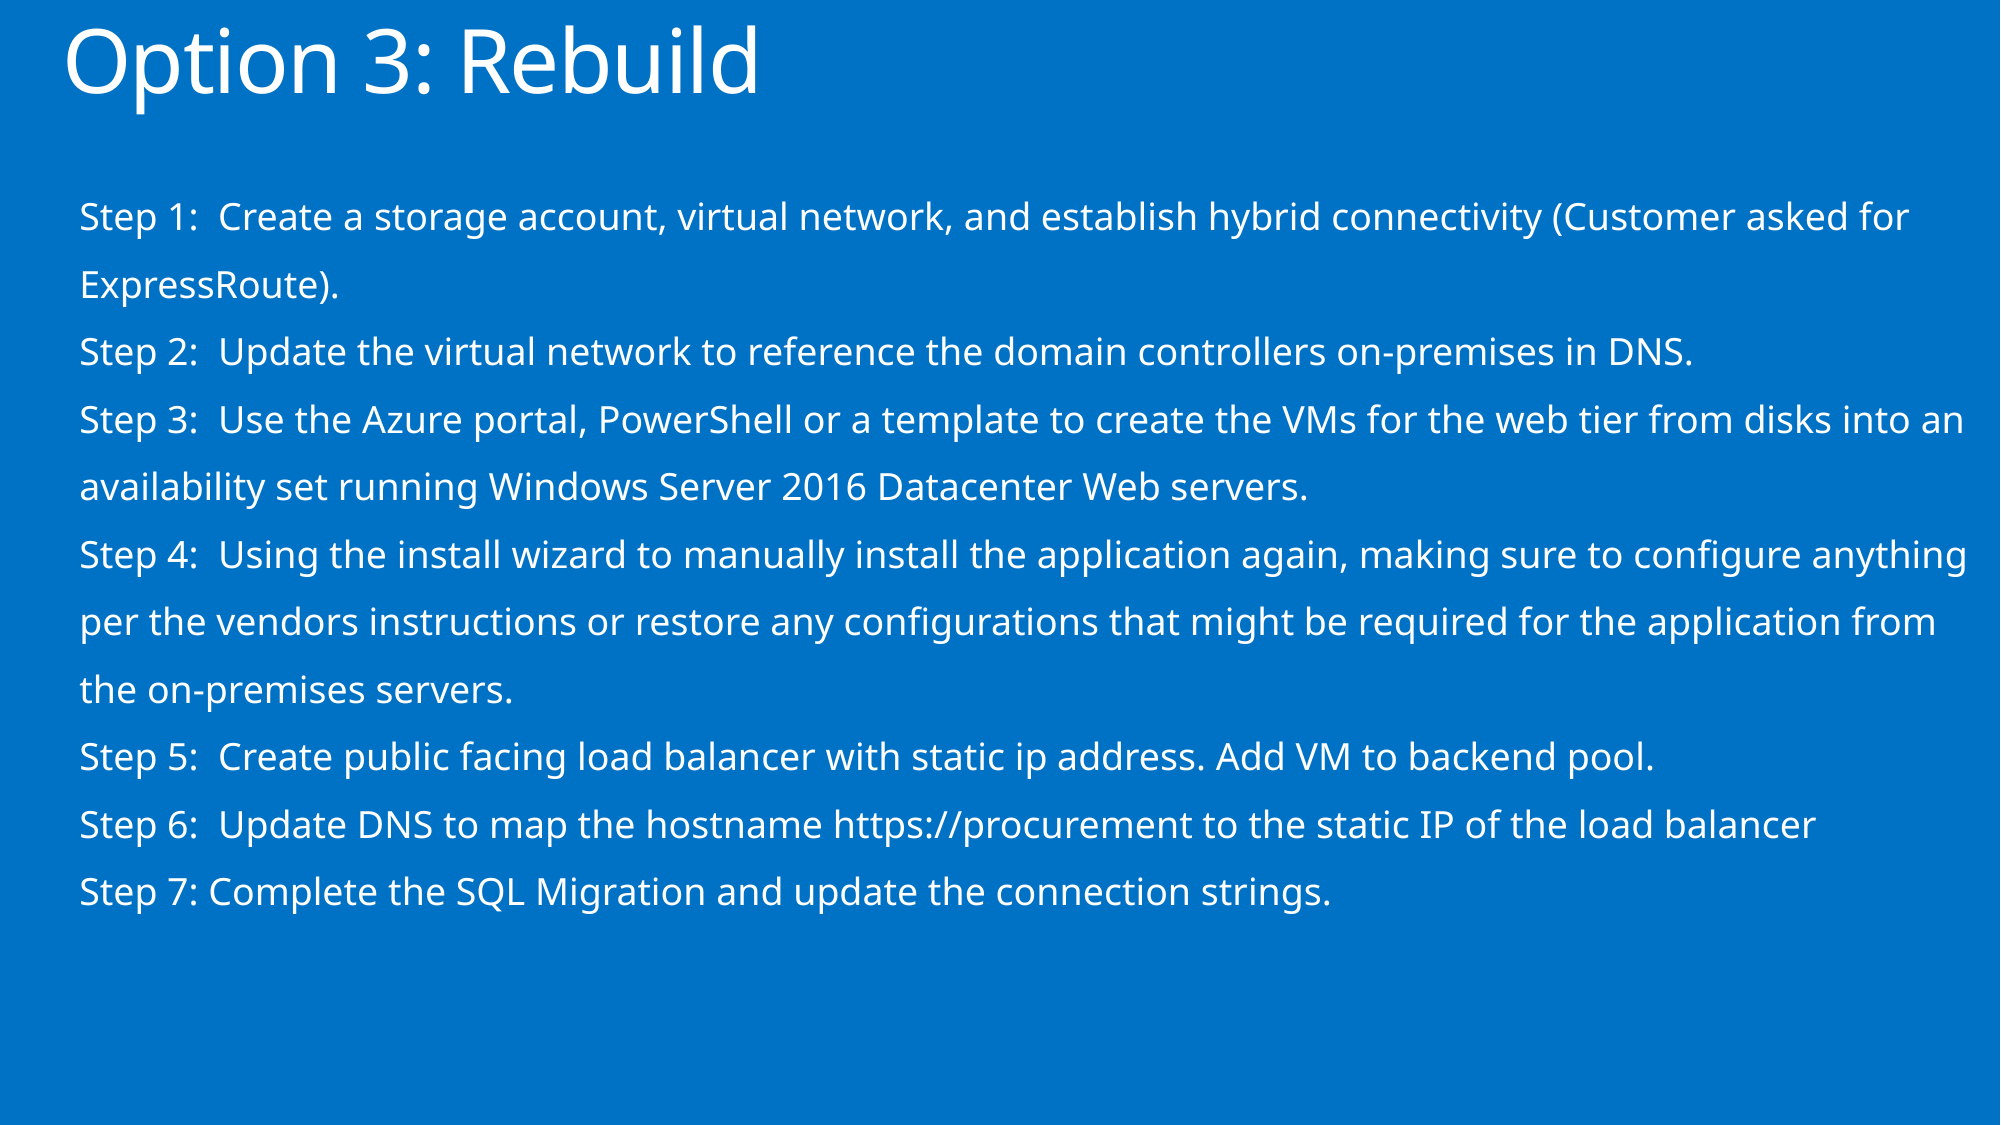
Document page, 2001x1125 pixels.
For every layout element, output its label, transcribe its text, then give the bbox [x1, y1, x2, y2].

title Option 3: Rebuild [38, 1, 1924, 146]
text_box Step 1: Create a storage account, virtual network, and establish hybrid connectivity (Customer asked for ExpressRoute). Step 2: Update the virtual network to reference the domain controllers on-premises in DNS. Step 3: Use the Azure portal, PowerShell or a template to create the VMs for the web tier from disks into an availability set running Windows Server 2016 Datacenter Web servers. Step 4: Using the install wizard to manually install the application again, making sure to configure anything per the vendors instructions or restore any configurations that might be required for the application from the on-premises servers. Step 5: Create public facing load balancer with static ip address. Add VM to backend pool. Step 6: Update DNS to map the hostname https://procurement to the static IP of the load balancer Step 7: Complete the SQL Migration and update the connection strings. [0, 146, 2000, 1005]
